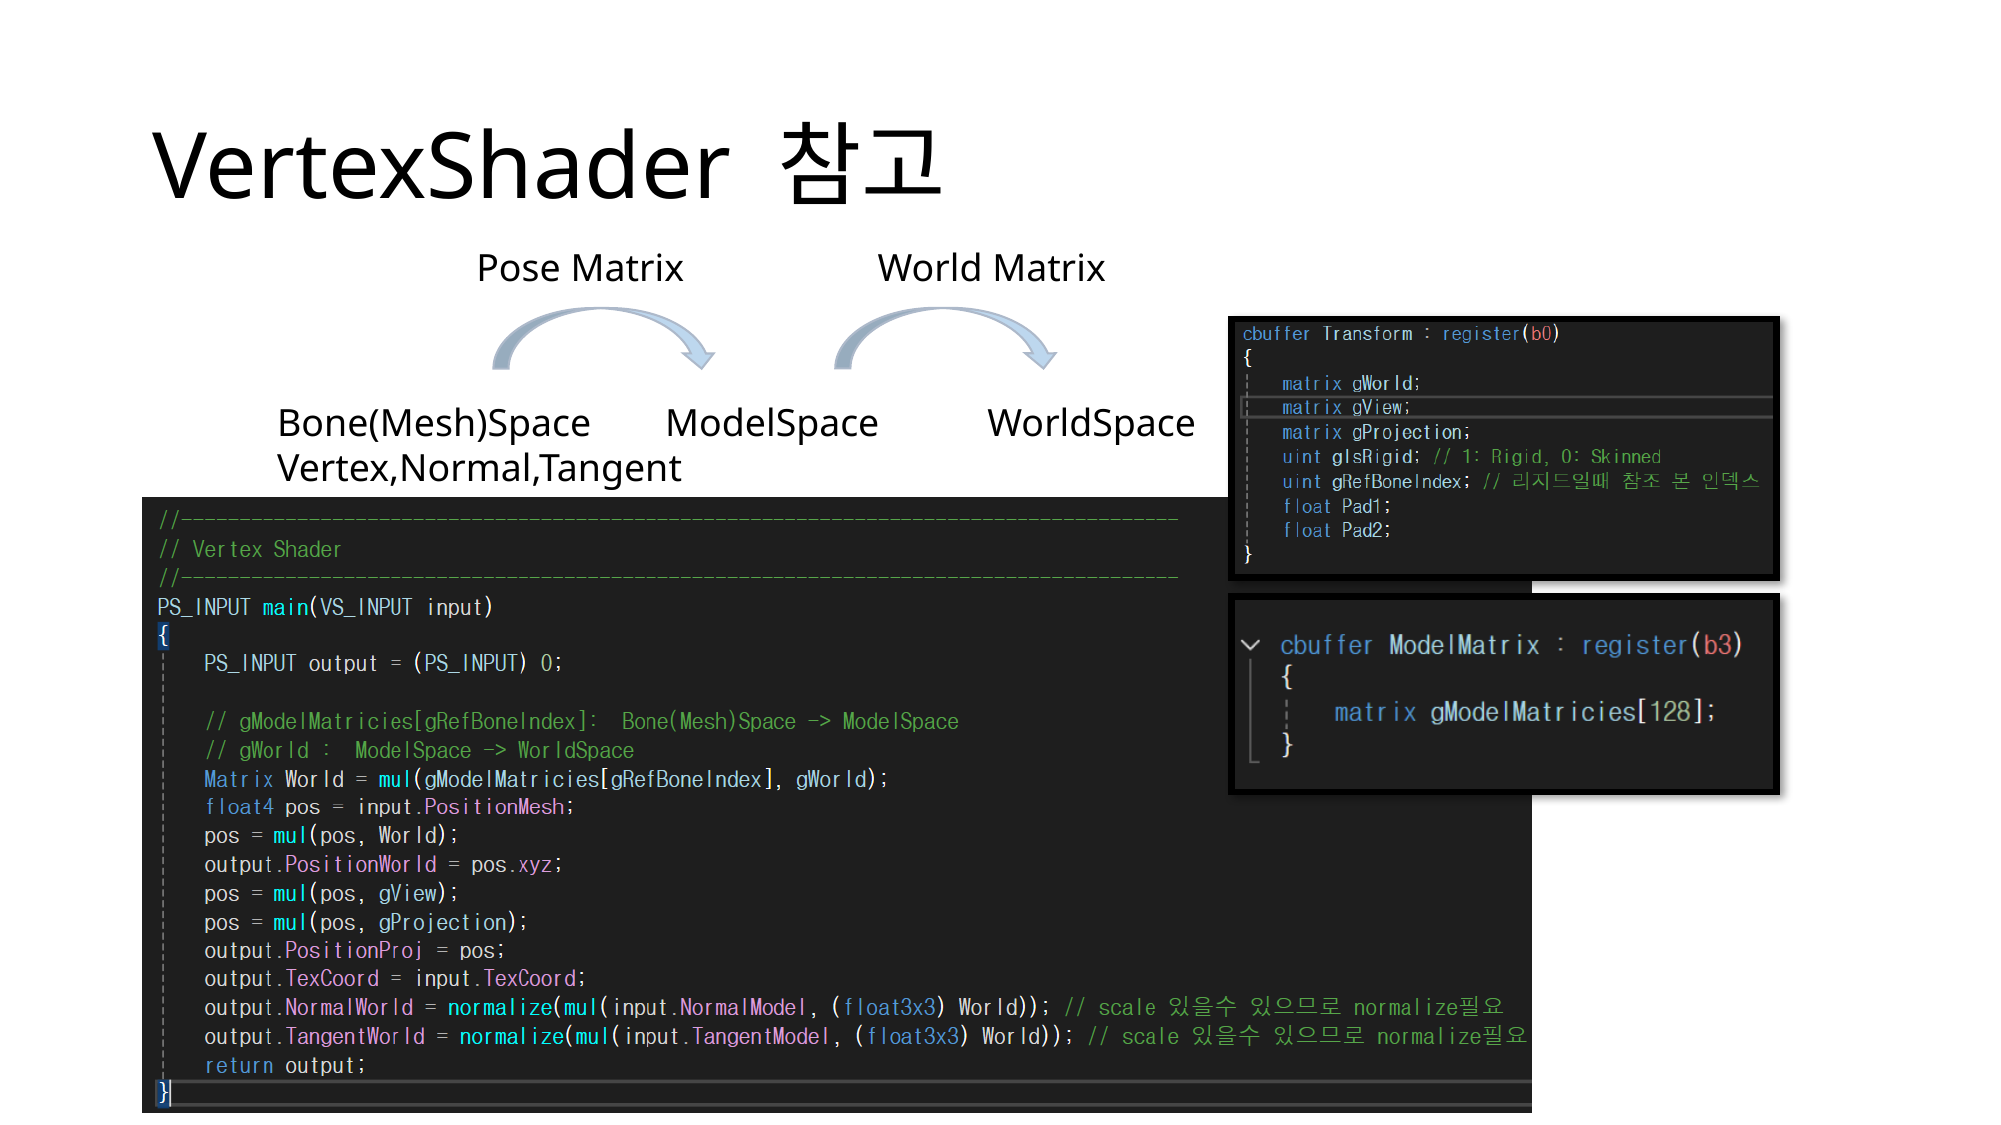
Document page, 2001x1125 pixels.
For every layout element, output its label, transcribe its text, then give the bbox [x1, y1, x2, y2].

title VertexShader 참고 [137, 59, 1863, 278]
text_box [271, 236, 1209, 498]
picture [142, 321, 1774, 1113]
